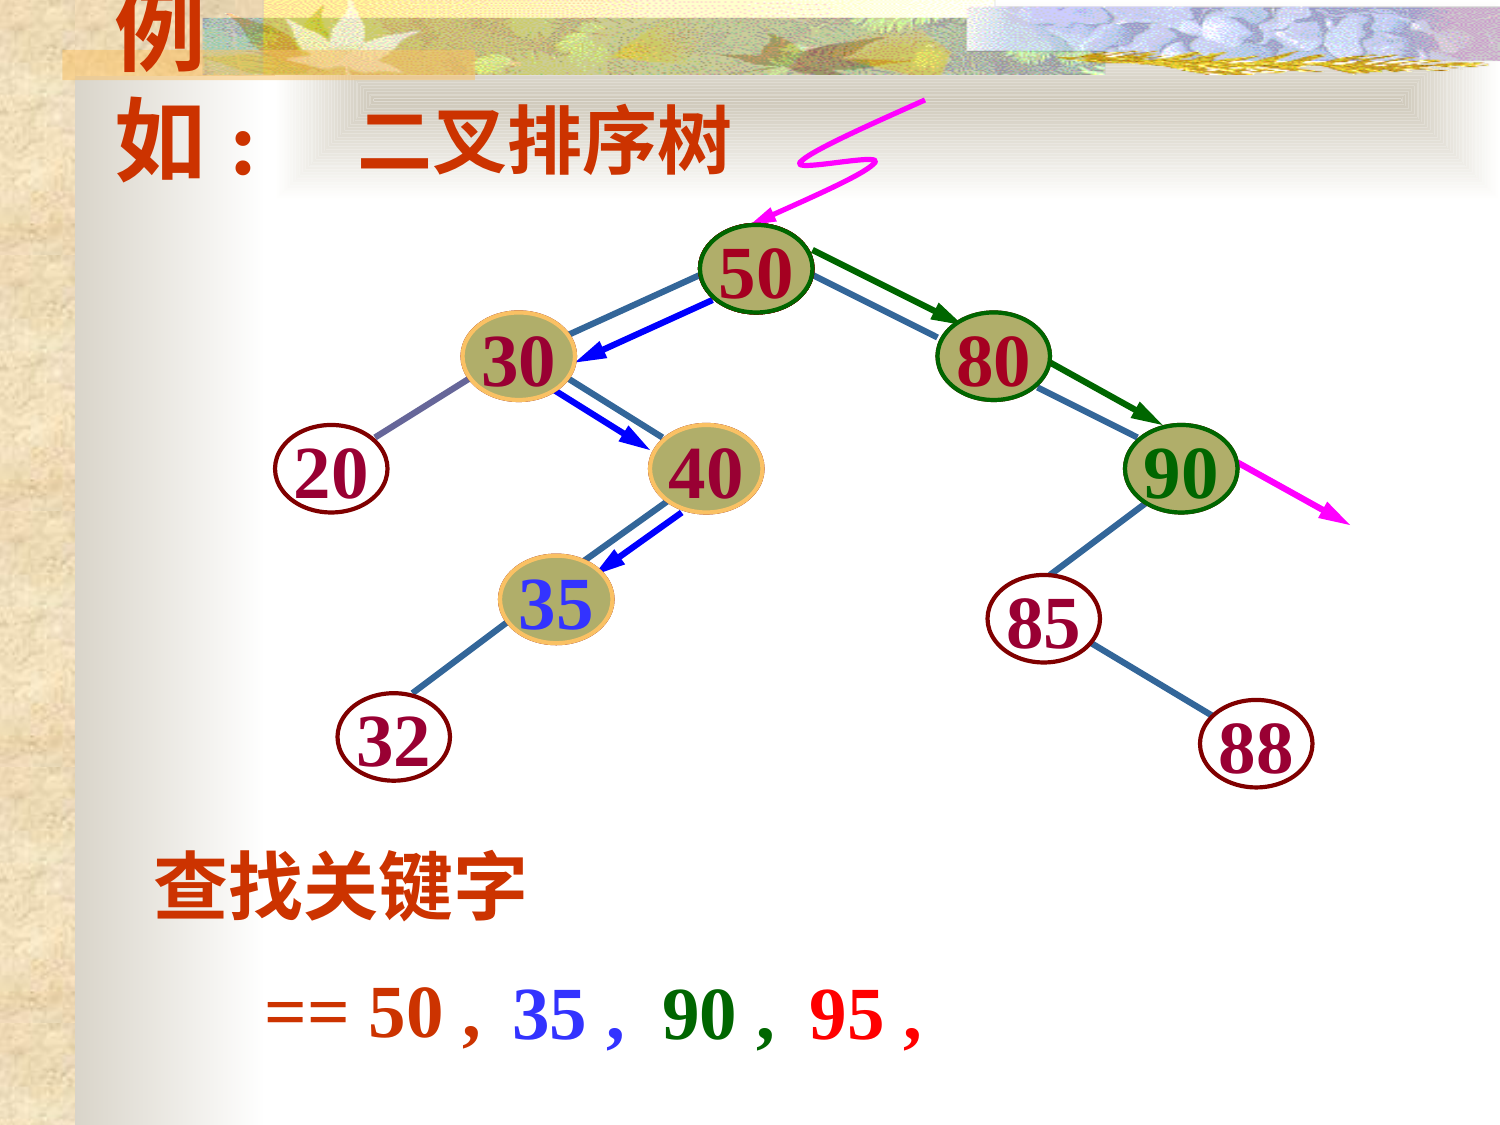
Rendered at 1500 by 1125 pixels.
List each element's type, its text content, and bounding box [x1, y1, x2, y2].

picture [0, 0, 1500, 1125]
text_box 查找关键字 [138, 832, 544, 937]
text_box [274, 224, 1313, 788]
text_box [1316, 506, 1351, 526]
text_box 35 , [497, 957, 640, 1062]
text_box 95 , [795, 957, 938, 1062]
text_box [752, 99, 926, 223]
text_box 二叉排序树 [342, 86, 748, 191]
text_box 90 , [647, 957, 790, 1062]
title 例如: [99, 62, 363, 201]
text_box == 50 , [250, 954, 497, 1060]
